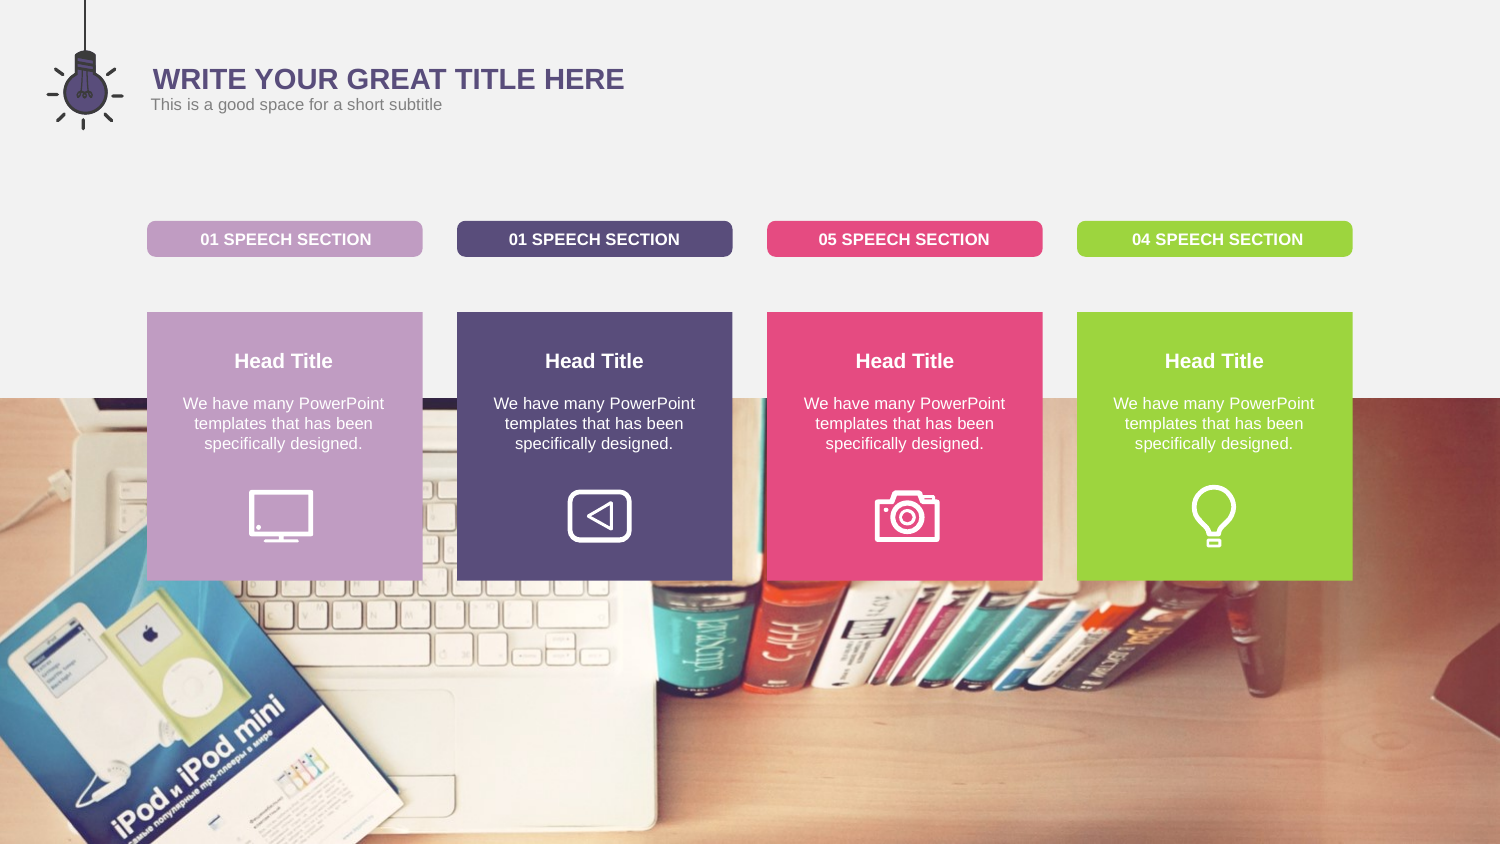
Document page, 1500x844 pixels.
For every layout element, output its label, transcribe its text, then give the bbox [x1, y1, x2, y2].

text_box This is a good space for a short subtitle [135, 86, 458, 122]
text_box 04 SPEECH SECTION [1117, 221, 1319, 256]
text_box [767, 312, 1043, 581]
text_box [567, 489, 632, 543]
text_box 01 SPEECH SECTION [185, 221, 387, 256]
text_box Head Title We have many PowerPoint templates that has been specifically designed. [476, 348, 713, 454]
text_box [874, 490, 940, 542]
text_box [767, 220, 1043, 257]
text_box [457, 312, 733, 581]
text_box [147, 220, 423, 257]
text_box [1077, 220, 1353, 257]
text_box [1191, 484, 1237, 537]
text_box [1206, 538, 1222, 548]
text_box [457, 220, 733, 257]
text_box 05 SPEECH SECTION [803, 221, 1005, 256]
text_box Head Title We have many PowerPoint templates that has been specifically designed. [165, 348, 402, 454]
text_box Head Title We have many PowerPoint templates that has been specifically designed. [786, 348, 1024, 454]
text_box [249, 489, 314, 543]
text_box [0, 398, 1500, 844]
text_box 01 SPEECH SECTION [493, 221, 696, 256]
text_box [1077, 312, 1353, 581]
text_box [147, 312, 423, 581]
text_box Head Title We have many PowerPoint templates that has been specifically designed. [1096, 348, 1333, 454]
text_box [46, 0, 124, 131]
text_box WRITE YOUR GREAT TITLE HERE [138, 52, 641, 103]
